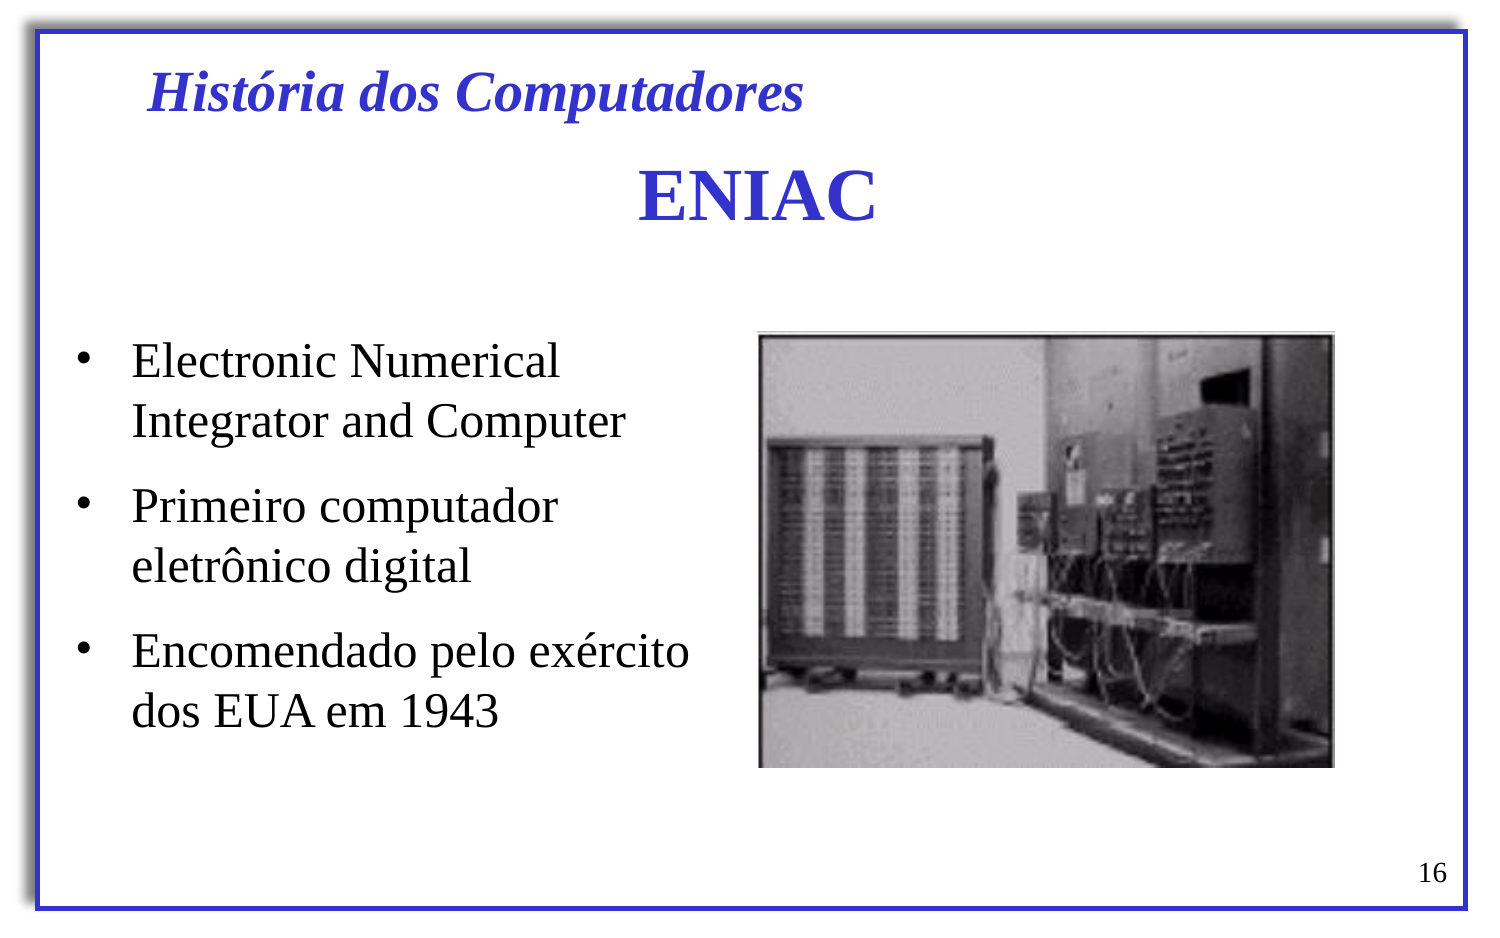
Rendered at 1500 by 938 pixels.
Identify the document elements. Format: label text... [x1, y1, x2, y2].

text_box Electronic Numerical Integrator and Computer Primeiro computador eletrônico digital Encomendado pelo exército dos EUA em 1943 [60, 320, 761, 790]
text_box ‹#› [1149, 845, 1463, 908]
text_box ENIAC [128, 137, 1391, 226]
picture [756, 330, 1335, 768]
text_box História dos Computadores [132, 45, 1395, 117]
